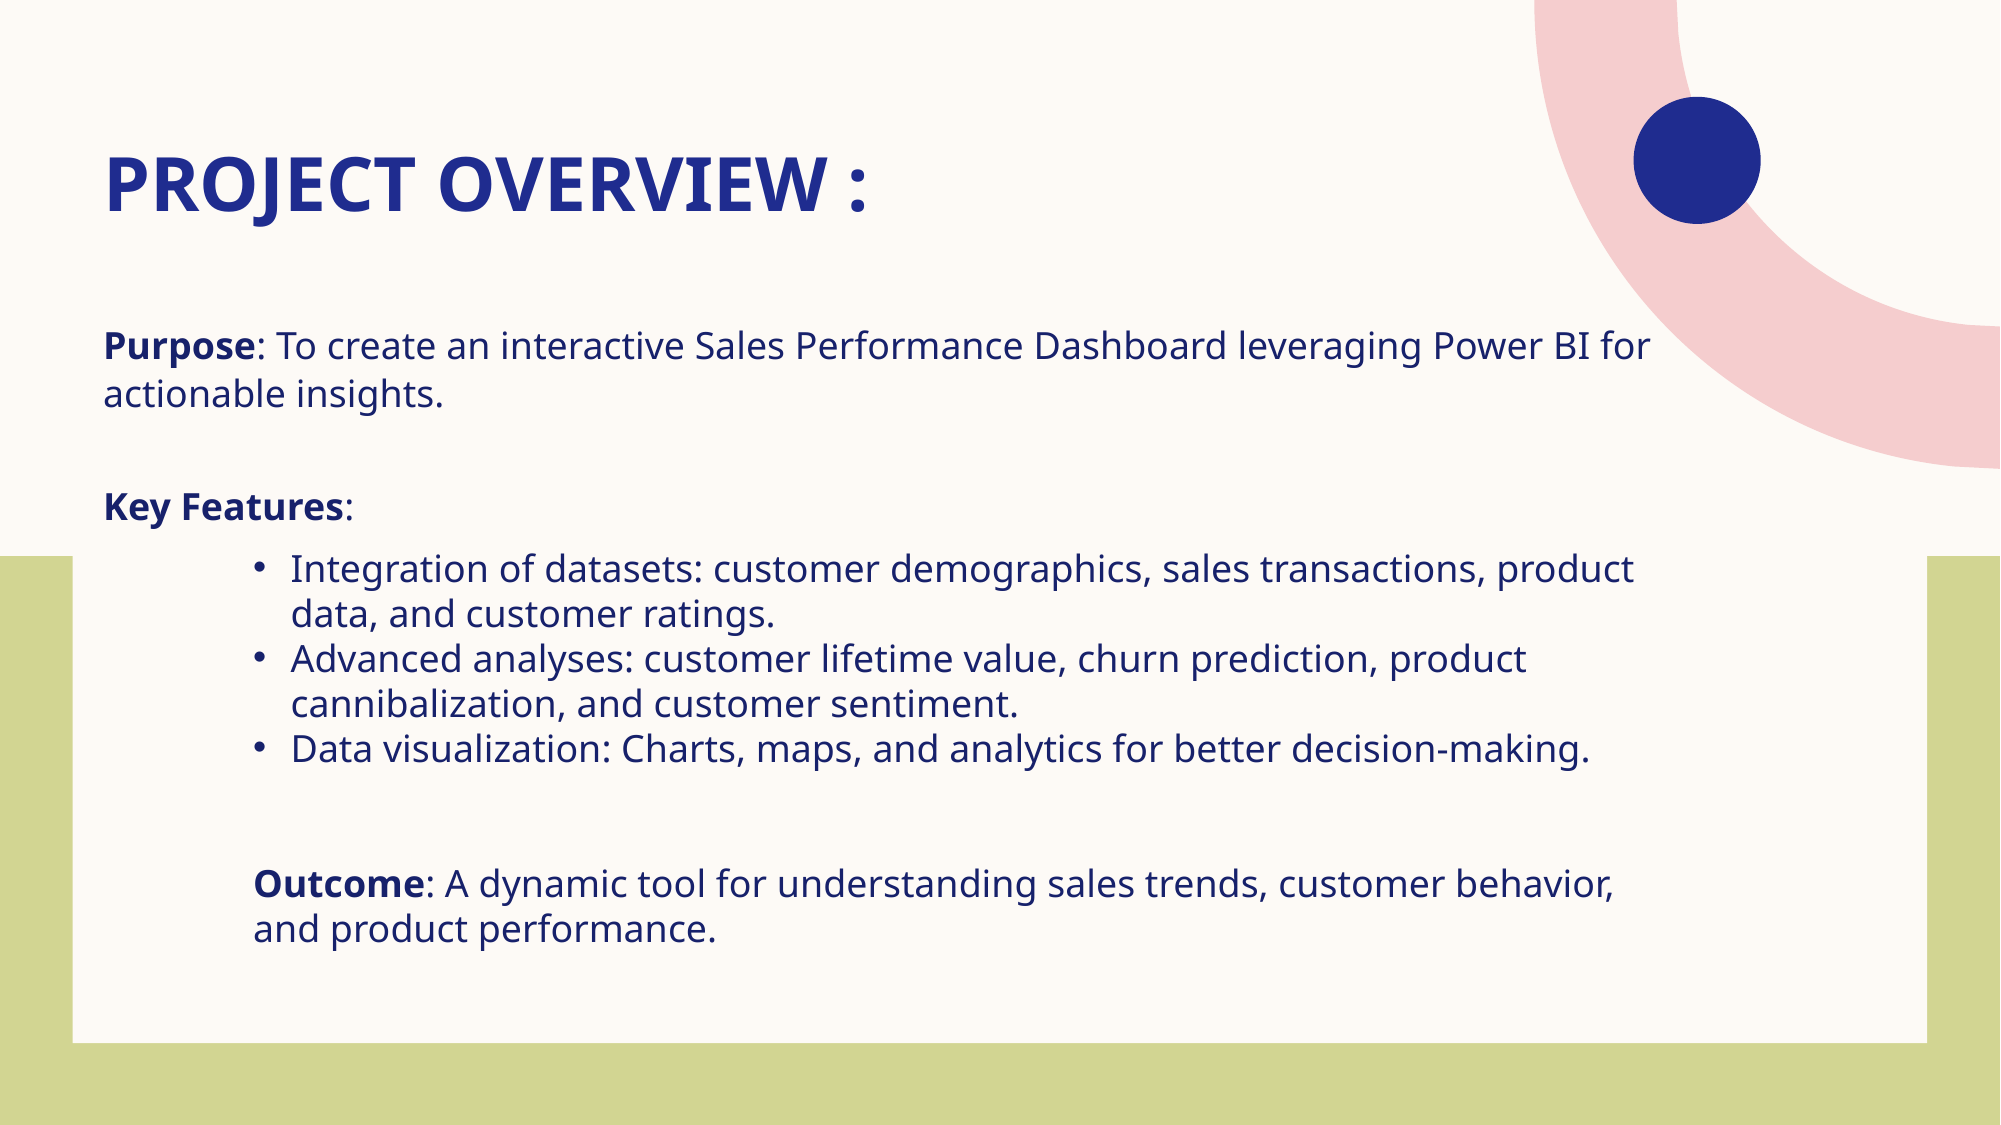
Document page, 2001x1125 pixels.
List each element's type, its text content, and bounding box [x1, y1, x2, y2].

title Project overview : [88, 69, 1125, 294]
text_box Purpose: To create an interactive Sales Performance Dashboard leveraging Power BI for actionable insights. Key Features: Integration of datasets: customer demographics, sales transactions, product data, and customer ratings. Advanced analyses: customer lifetime value, churn prediction, product cannibalization, and customer sentiment. Data visualization: Charts, maps, and analytics for better decision-making. Outcome: A dynamic tool for understanding sales trends, customer behavior, and product performance. [88, 311, 1674, 1051]
